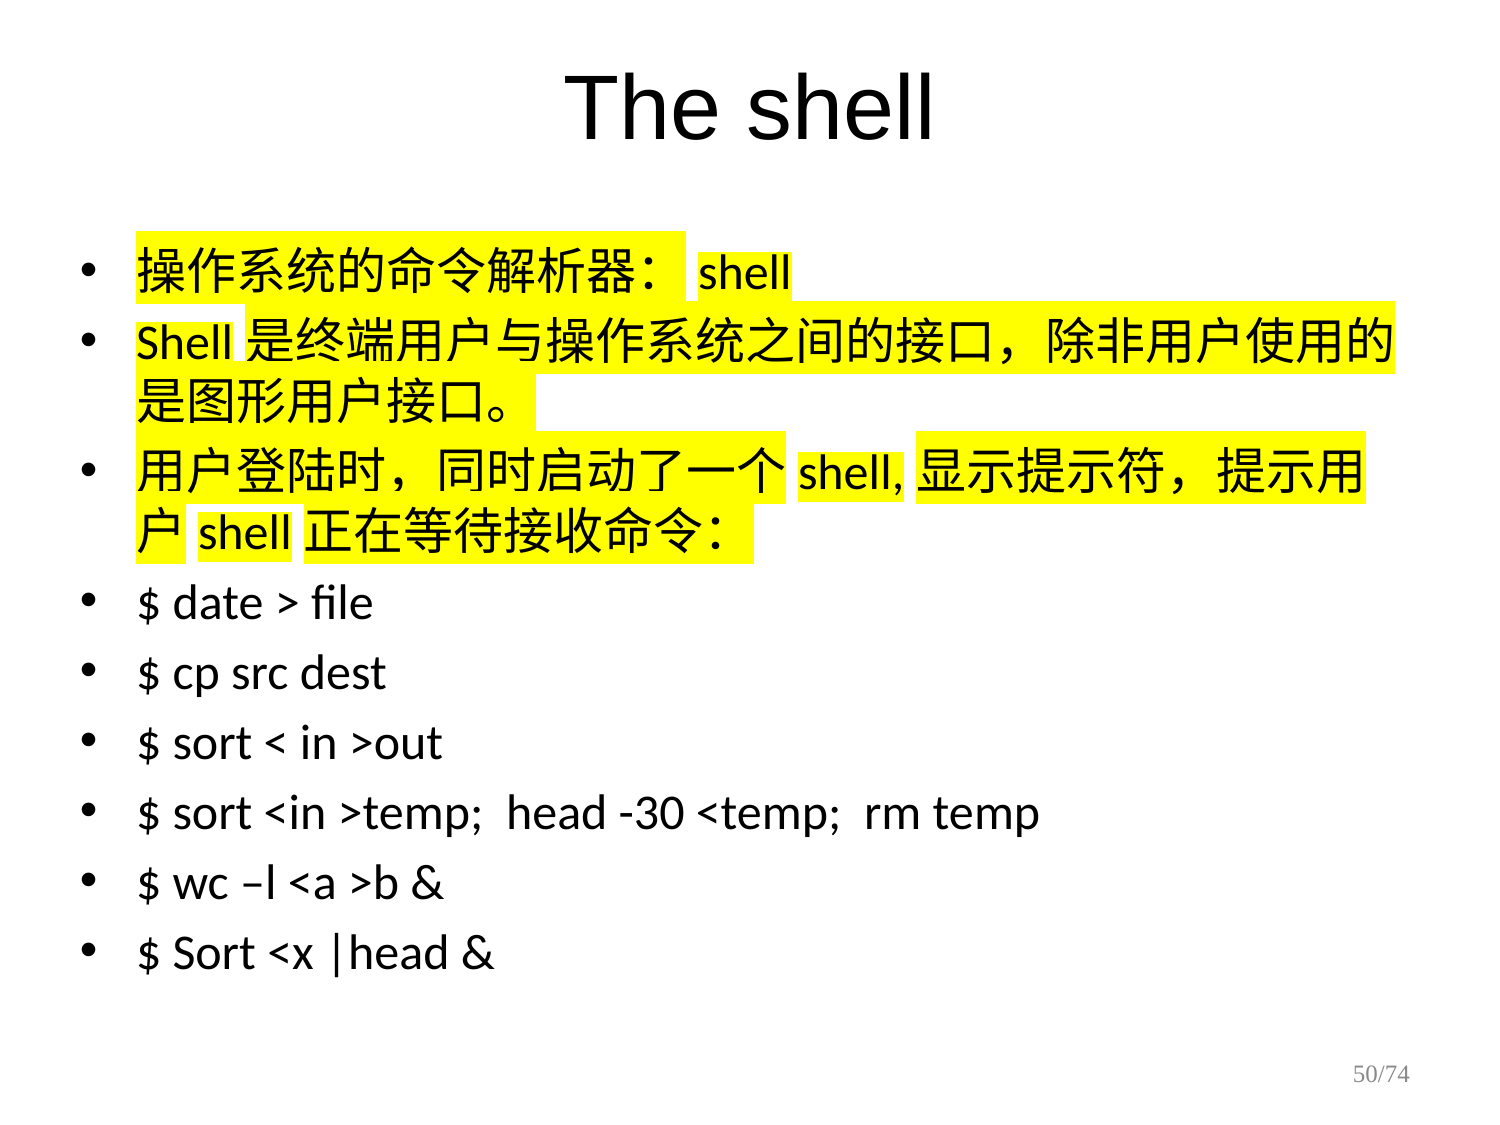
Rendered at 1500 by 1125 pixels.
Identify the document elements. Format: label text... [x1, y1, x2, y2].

slide_number 50/74 [1074, 1042, 1425, 1103]
title The shell [74, 44, 1426, 162]
list 操作系统的命令解析器：shell Shell是终端用户与操作系统之间的接口，除非用户使用的是图形用户接口。 用户登陆时，同时启动了一个shell,显示提示符，提示用户shell正在等待接收命令： $ date > file $ cp src dest $ sort < in >out $ sort <in >temp; head -30 <temp; rm temp $ wc –l <a >b & $ Sort <x |head & [64, 231, 1416, 1036]
